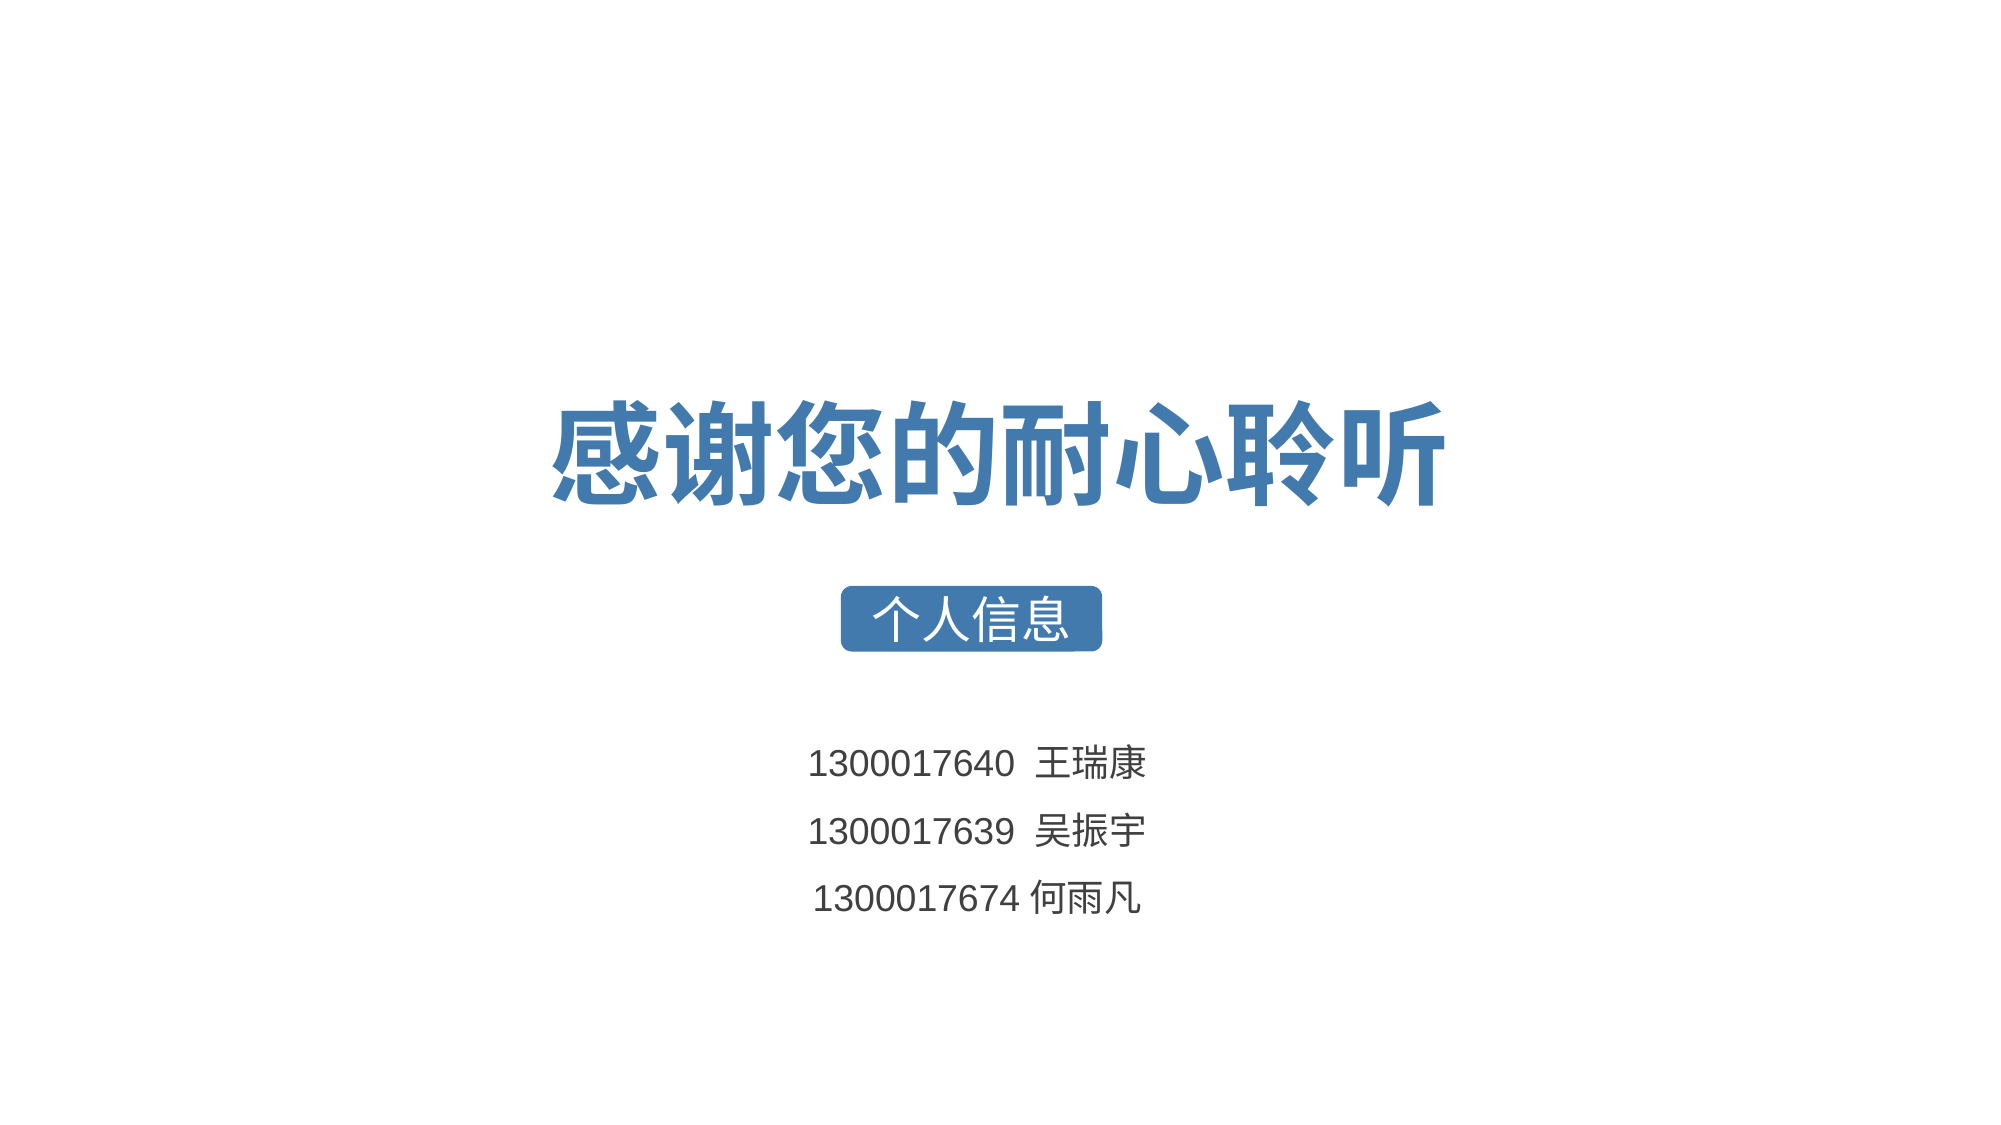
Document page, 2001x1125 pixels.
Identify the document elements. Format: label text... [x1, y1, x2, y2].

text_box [651, 585, 1303, 930]
text_box 感谢您的耐心聆听 [132, 376, 1868, 527]
